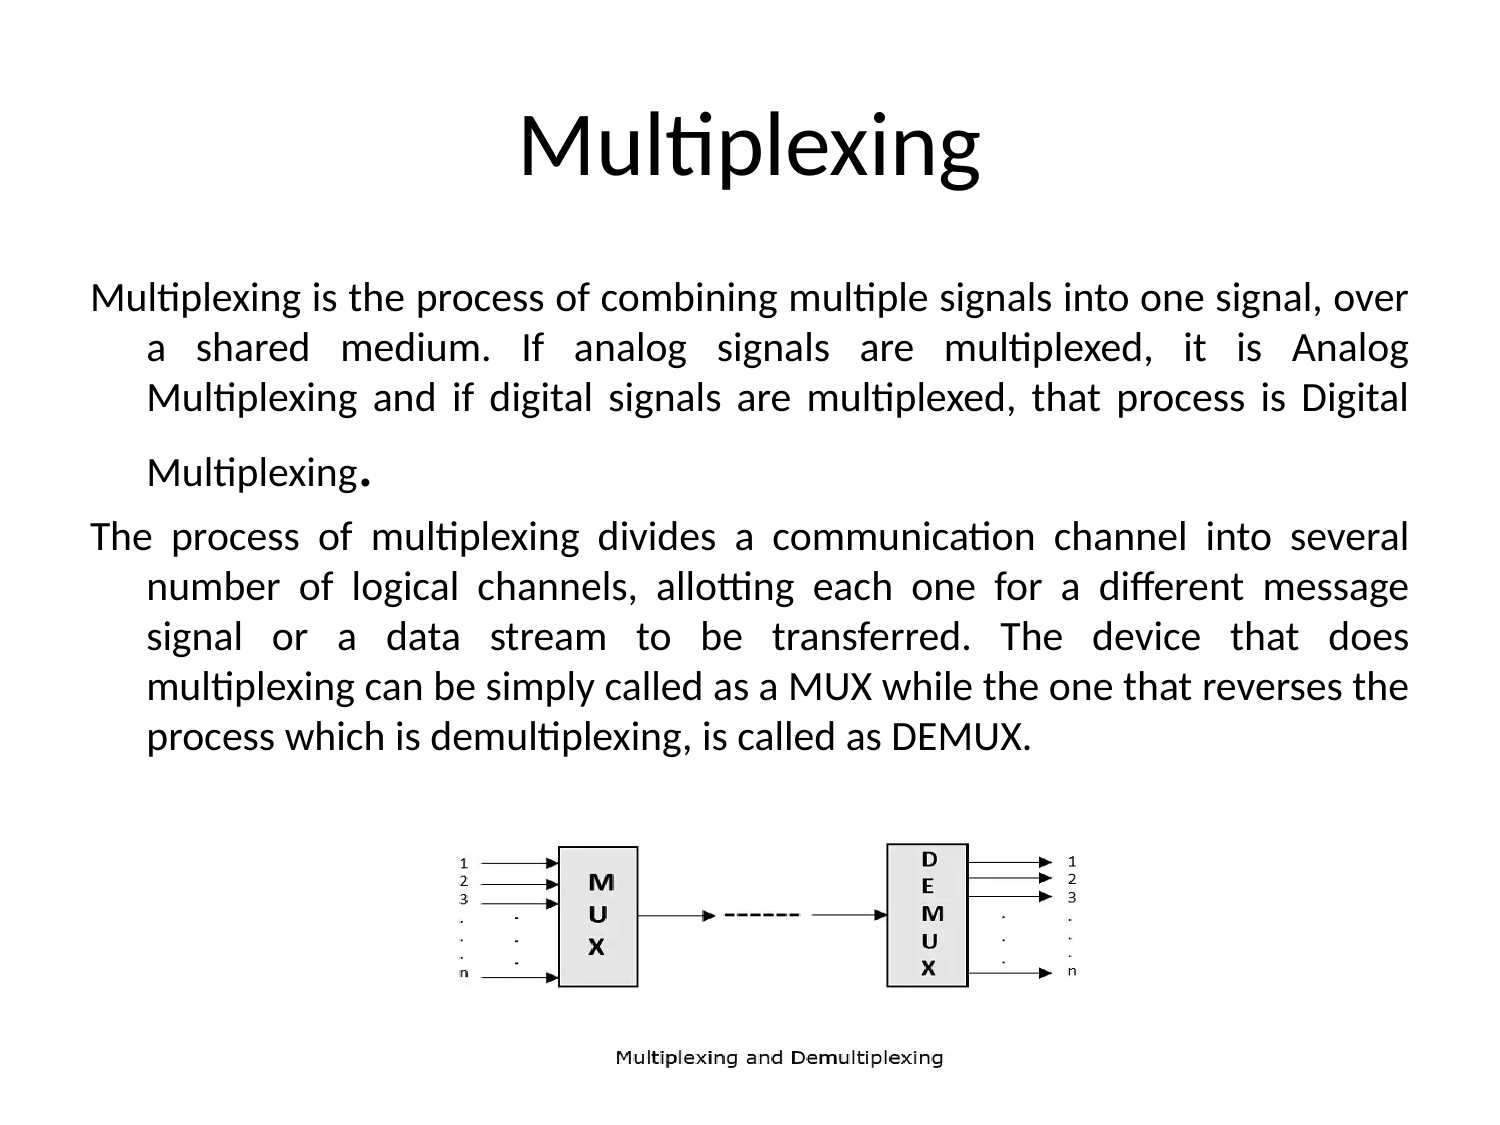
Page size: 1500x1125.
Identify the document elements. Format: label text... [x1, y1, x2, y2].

list Multiplexing is the process of combining multiple signals into one signal, over a shared medium. If analog signals are multiplexed, it is Analog Multiplexing and if digital signals are multiplexed, that process is Digital Multiplexing. The process of multiplexing divides a communication channel into several number of logical channels, allotting each one for a different message signal or a data stream to be transferred. The device that does multiplexing can be simply called as a MUX while the one that reverses the process which is demultiplexing, is called as DEMUX. [75, 262, 1425, 1005]
picture [412, 787, 1113, 1125]
title Multiplexing [75, 45, 1425, 233]
